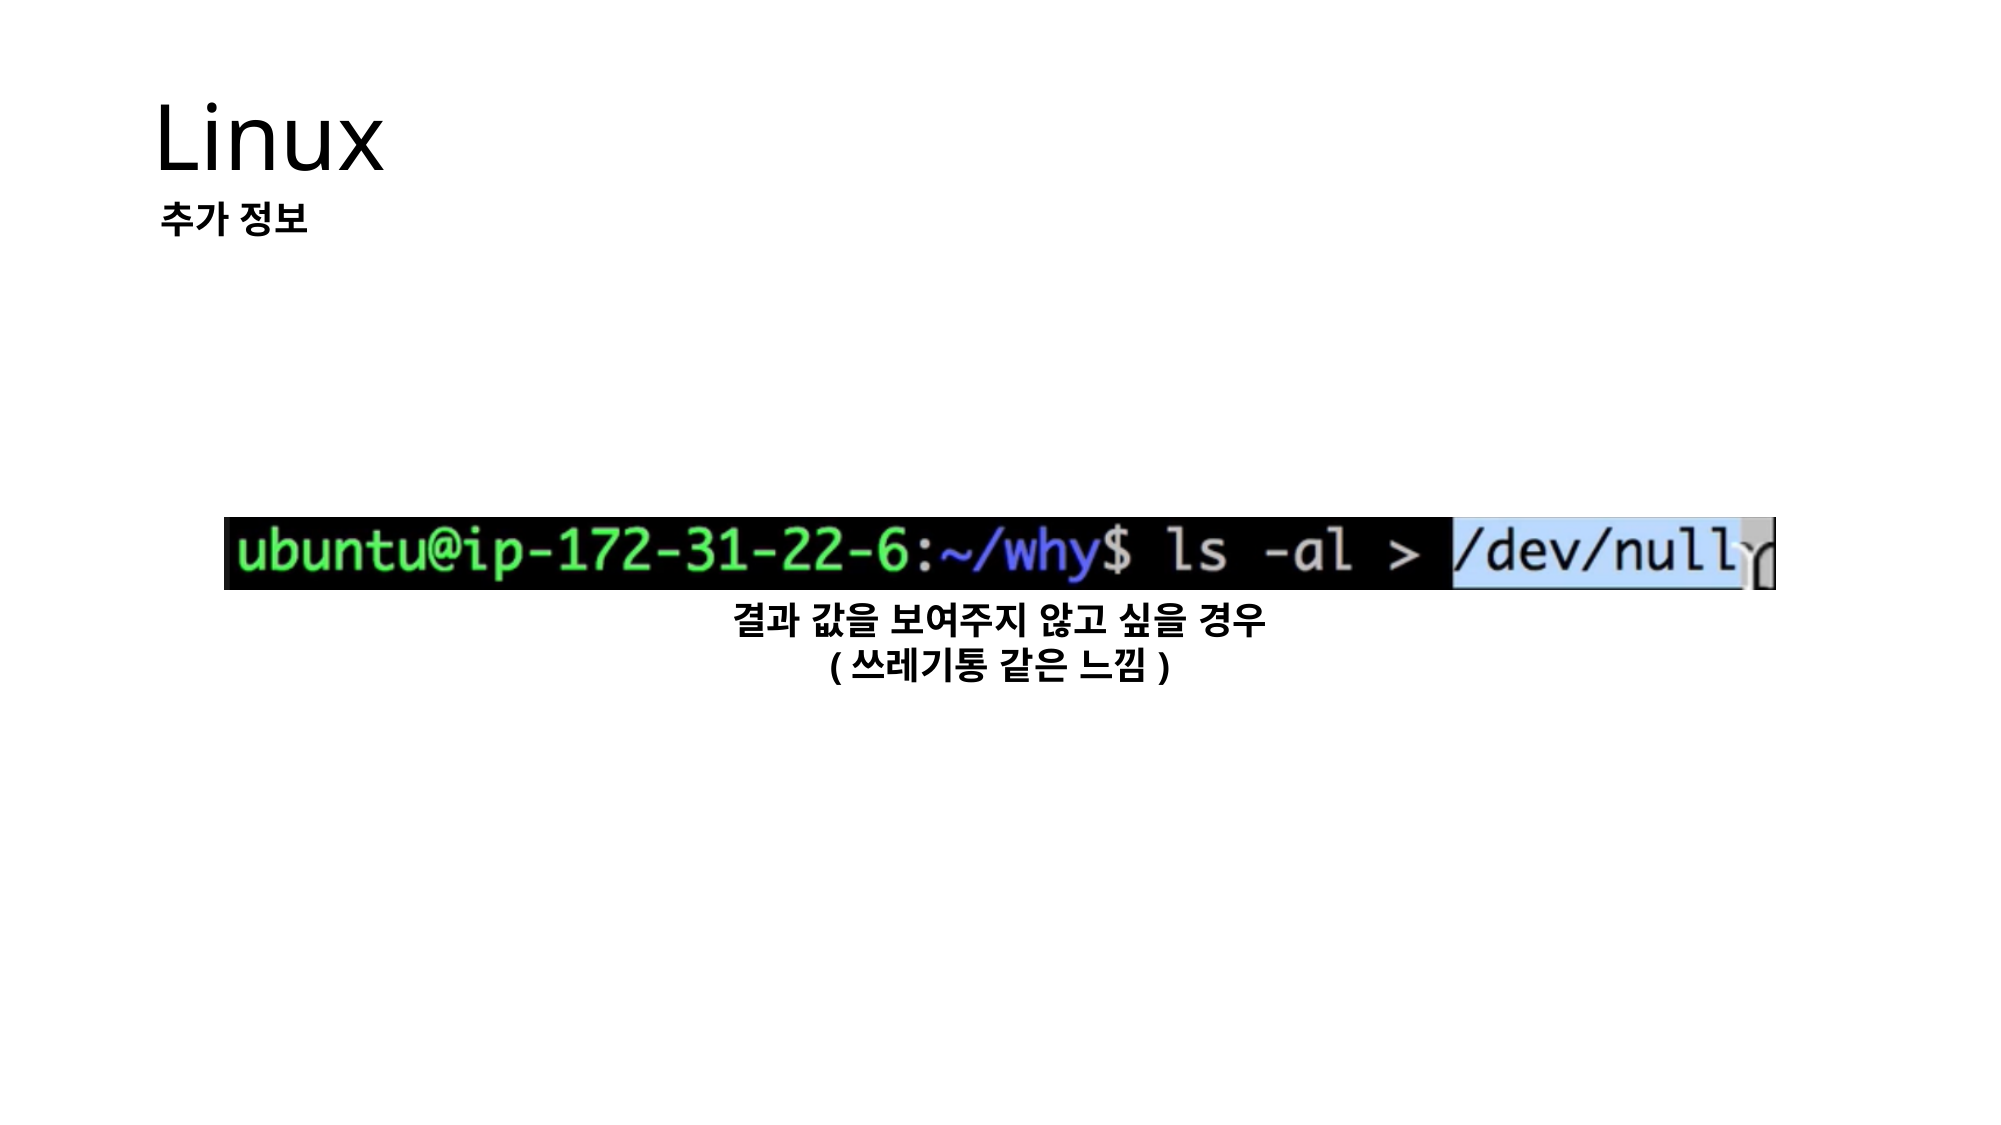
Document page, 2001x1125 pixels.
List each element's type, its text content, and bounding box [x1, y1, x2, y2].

title Linux [137, 31, 1863, 250]
text_box 결과 값을 보여주지 않고 싶을 경우 (쓰레기통 같은 느낌) [717, 590, 1283, 695]
text_box 추가 정보 [145, 188, 325, 249]
picture [224, 517, 1776, 590]
